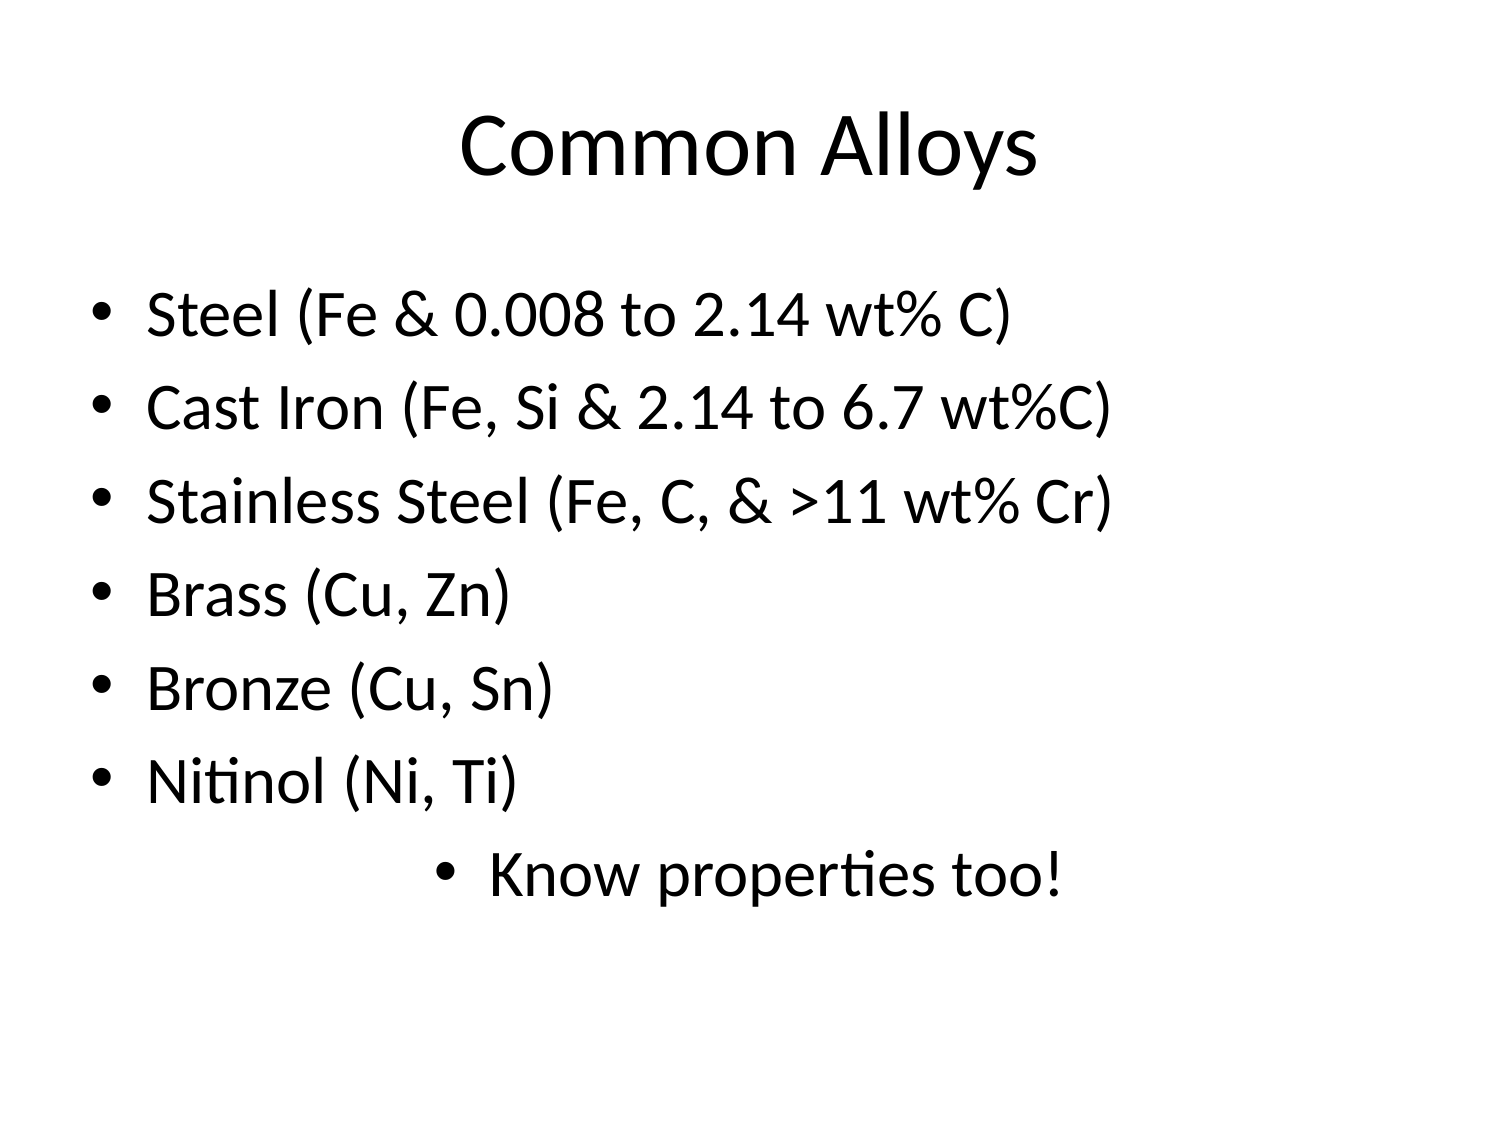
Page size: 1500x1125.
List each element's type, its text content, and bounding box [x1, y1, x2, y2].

list Steel (Fe & 0.008 to 2.14 wt% C) Cast Iron (Fe, Si & 2.14 to 6.7 wt%C) Stainless Steel (Fe, C, & >11 wt% Cr) Brass (Cu, Zn) Bronze (Cu, Sn) Nitinol (Ni, Ti) Know properties too! [75, 262, 1425, 1005]
title Common Alloys [75, 45, 1425, 233]
